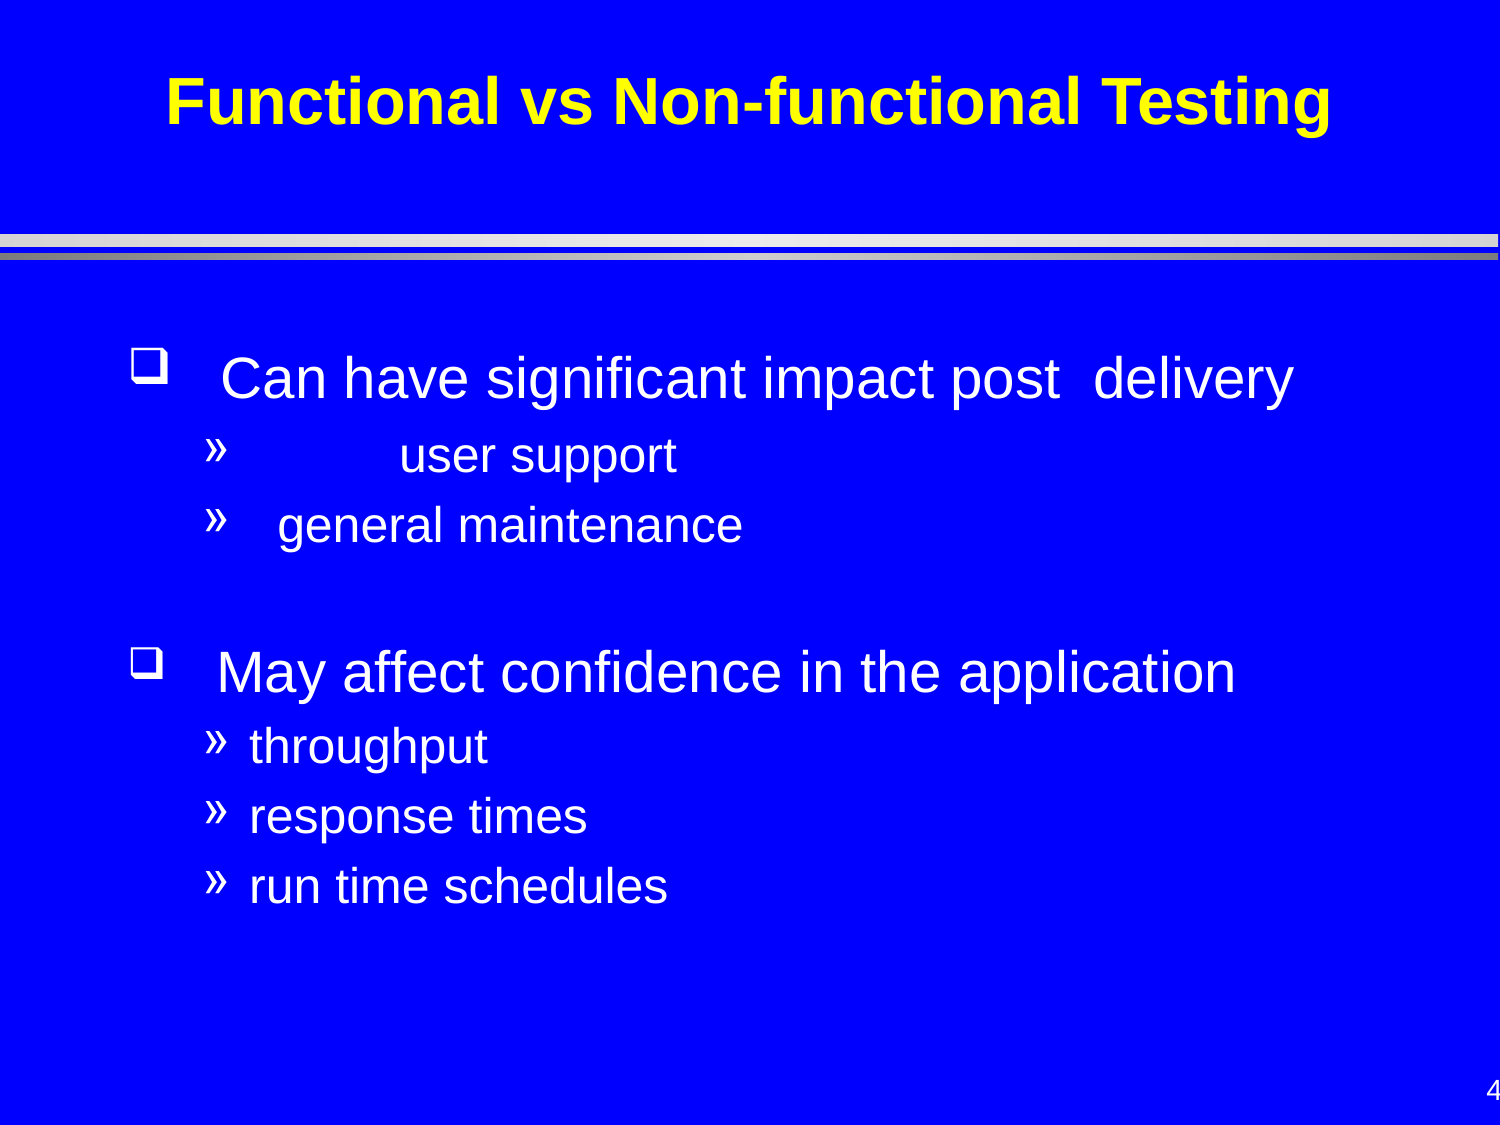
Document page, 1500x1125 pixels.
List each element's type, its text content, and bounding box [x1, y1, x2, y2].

title Functional vs Non-functional Testing [111, 36, 1388, 226]
list Can have significant impact post delivery user support general maintenance May affect confidence in the application throughput response times run time schedules [111, 324, 1388, 1001]
